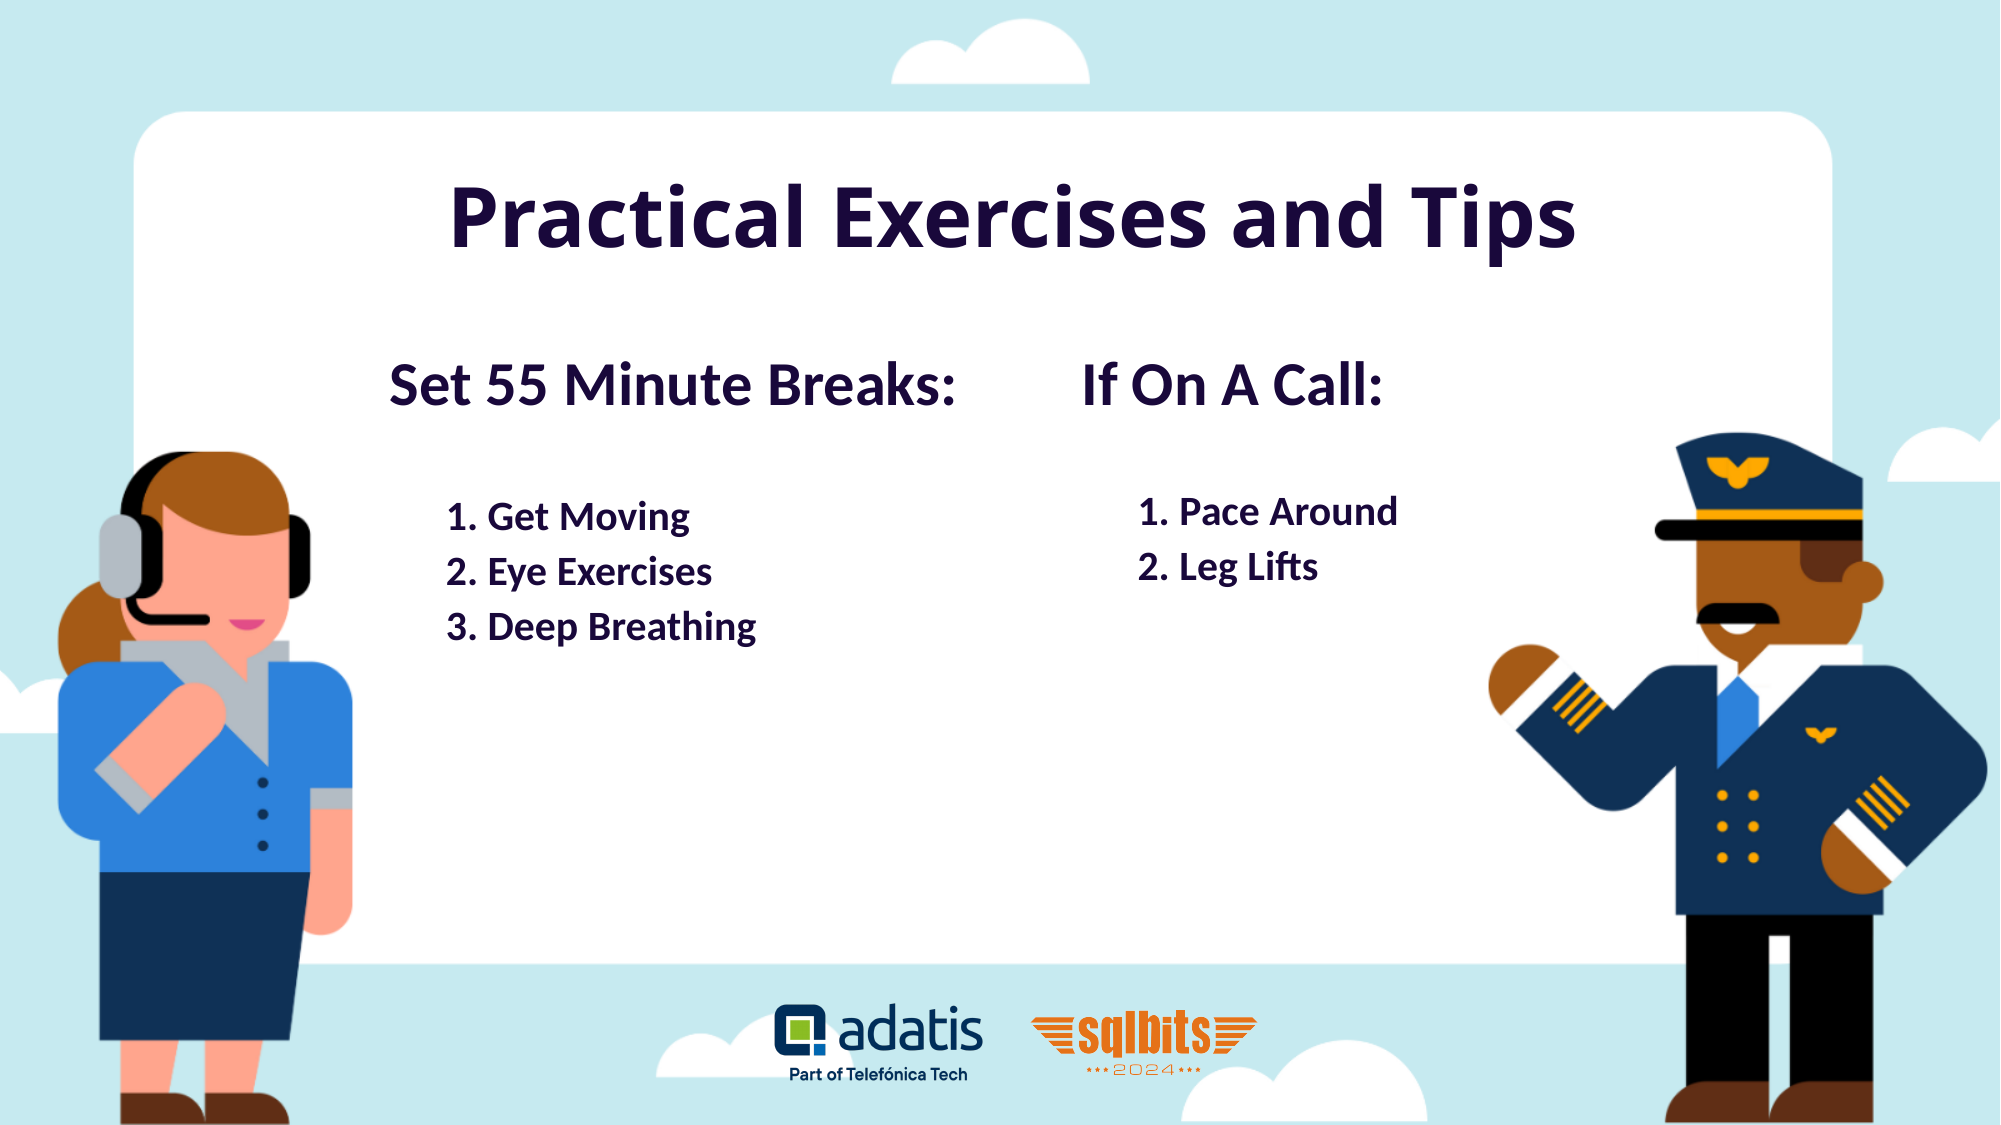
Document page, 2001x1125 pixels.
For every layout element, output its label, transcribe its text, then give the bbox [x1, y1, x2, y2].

picture [0, 0, 2000, 1125]
text_box If On A Call: 1. Pace Around 2. Leg Lifts [1037, 344, 1675, 873]
title Practical Exercises and Tips [232, 156, 1794, 286]
text_box Set 55 Minute Breaks: 1. Get Moving 2. Eye Exercises 3. Deep Breathing [355, 344, 993, 859]
